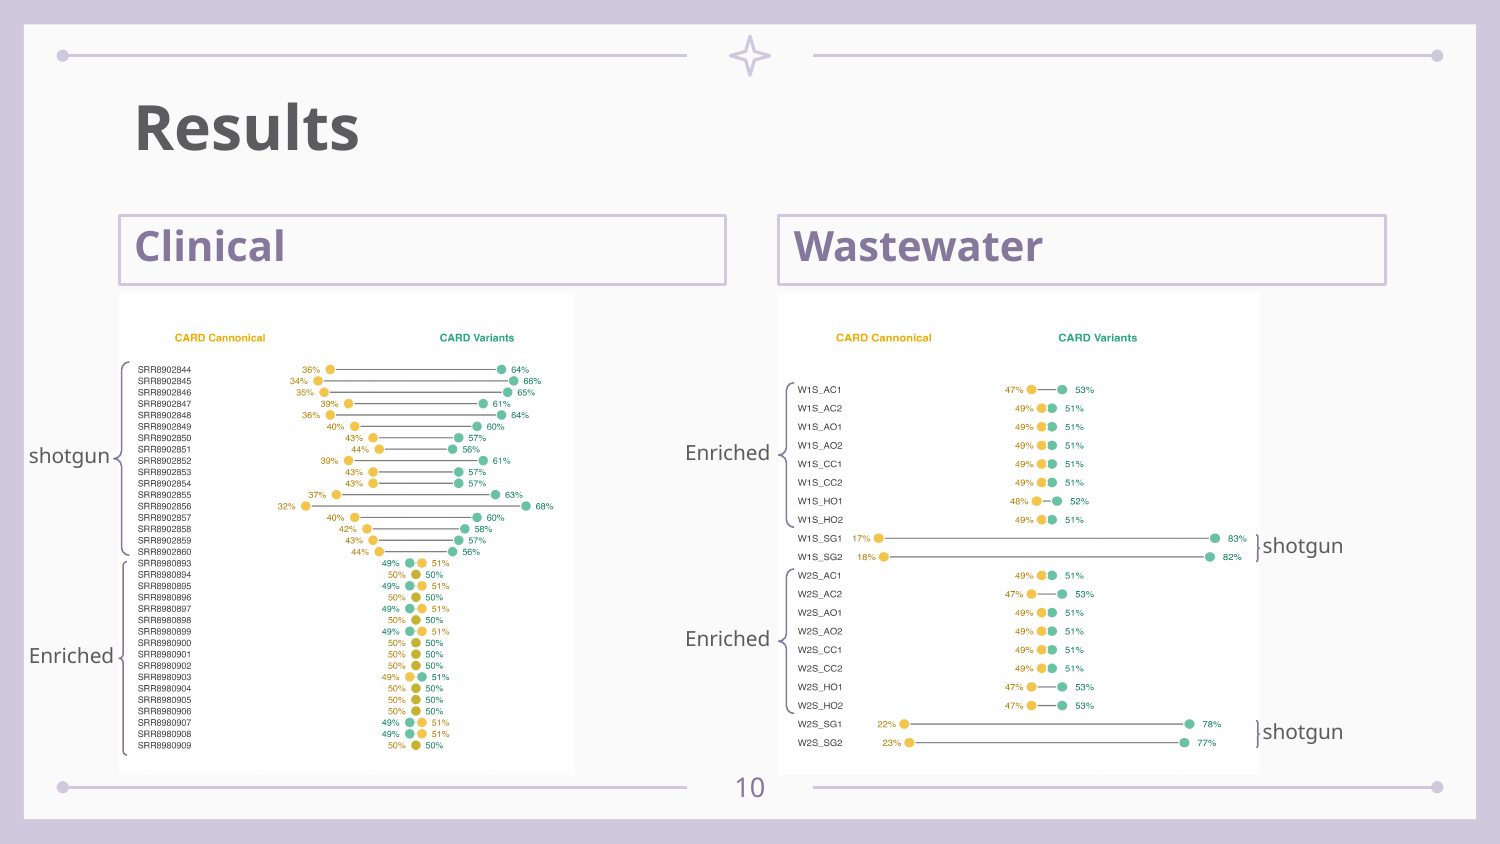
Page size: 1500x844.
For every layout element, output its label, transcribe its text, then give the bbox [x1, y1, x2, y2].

text_box shotgun [1264, 706, 1362, 757]
slide_number ‹#› [705, 755, 795, 810]
text_box Enriched [670, 613, 773, 664]
text_box Enriched [13, 630, 113, 681]
title Results [118, 72, 1382, 167]
text_box shotgun [13, 429, 113, 480]
picture [118, 292, 575, 776]
subtitle Clinical [118, 214, 727, 286]
picture [778, 292, 1260, 776]
subtitle Wastewater [777, 214, 1387, 286]
text_box shotgun [1264, 520, 1362, 571]
text_box Enriched [670, 427, 773, 478]
